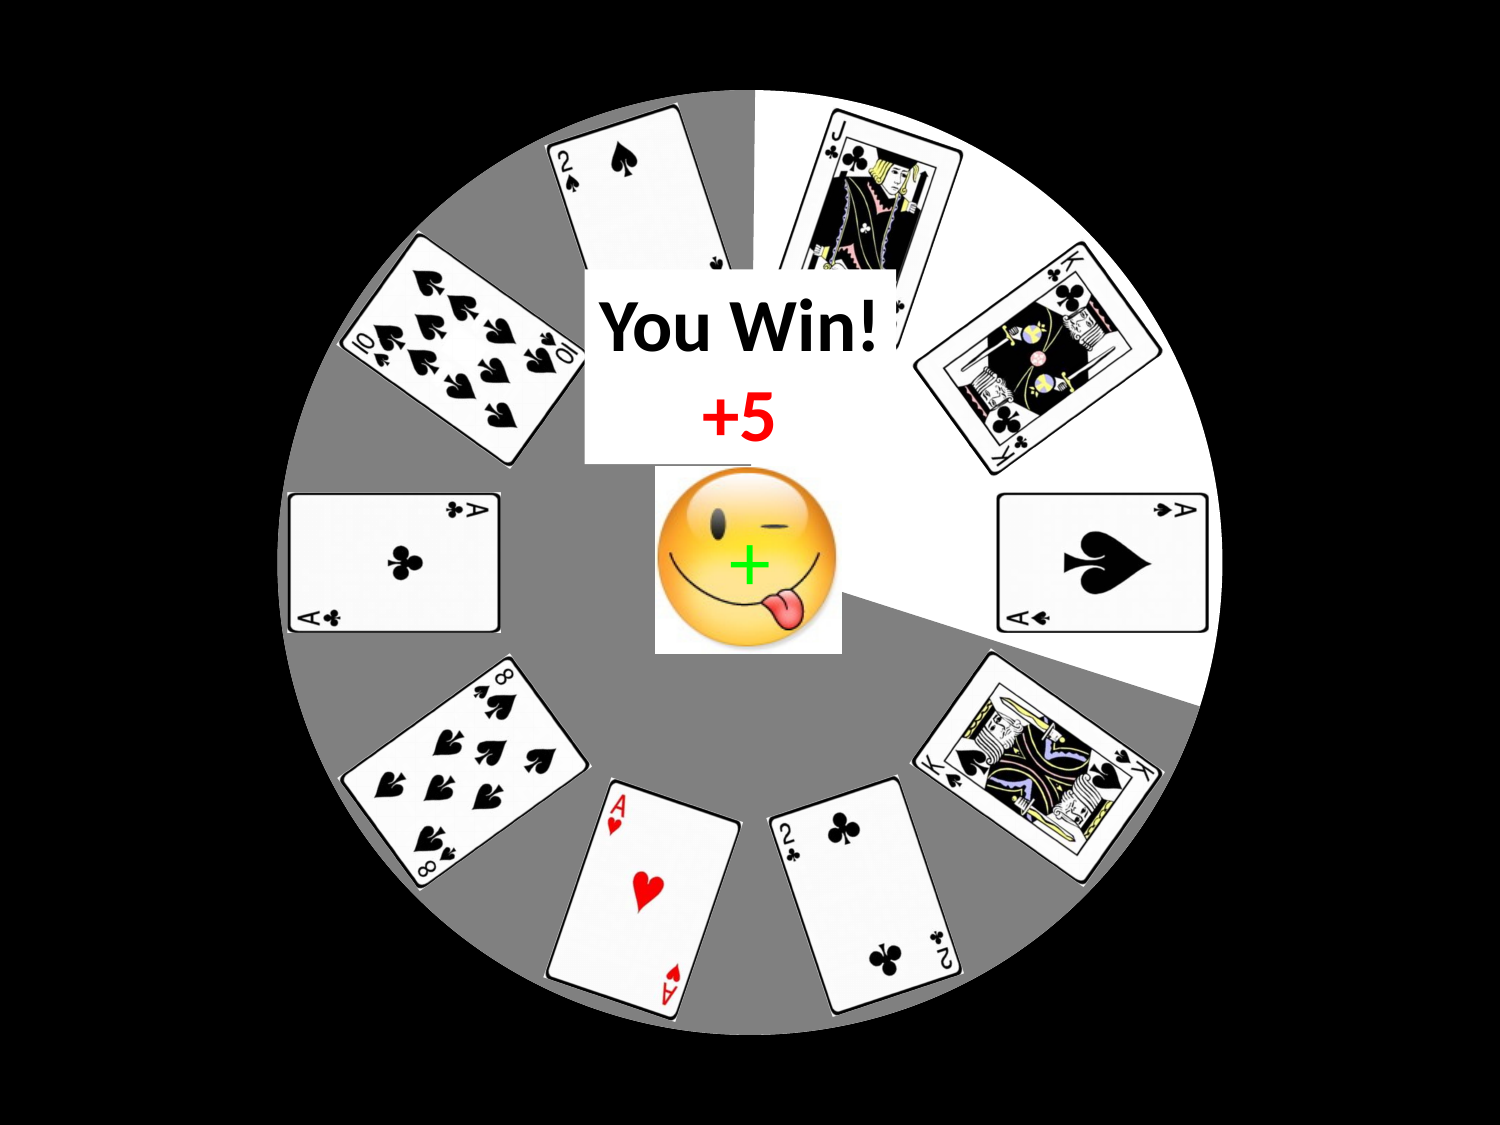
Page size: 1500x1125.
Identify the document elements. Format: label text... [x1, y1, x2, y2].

picture [288, 231, 591, 890]
text_box You Win! +5 [584, 269, 897, 465]
text_box [275, 255, 389, 871]
picture [544, 778, 742, 1021]
picture [545, 103, 731, 330]
text_box [844, 126, 1225, 707]
text_box [1112, 679, 1202, 870]
picture [910, 239, 1209, 886]
text_box [589, 87, 758, 269]
text_box [756, 88, 924, 269]
picture [779, 107, 964, 350]
text_box [403, 367, 1100, 1037]
picture [654, 466, 842, 654]
text_box [400, 124, 584, 348]
picture [767, 775, 963, 1016]
